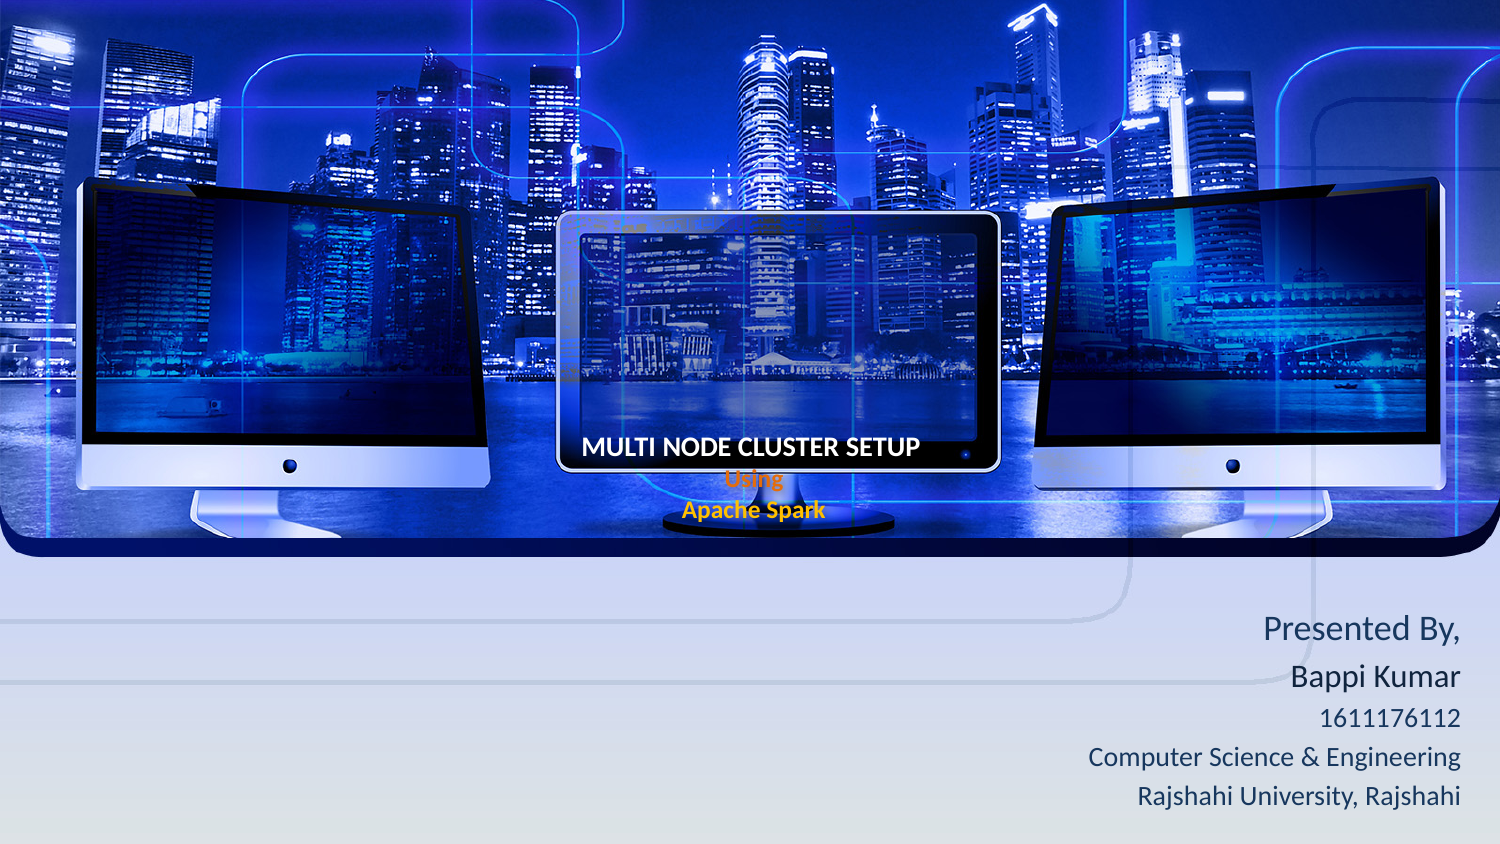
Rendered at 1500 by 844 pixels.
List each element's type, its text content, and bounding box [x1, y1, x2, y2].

title MULTI NODE CLUSTER SETUP Using Apache Spark [52, 418, 1456, 594]
picture [0, 0, 1500, 844]
subtitle Presented By, Bappi Kumar 1611176112 Computer Science & Engineering Rajshahi University, Rajshahi [56, 597, 1477, 823]
